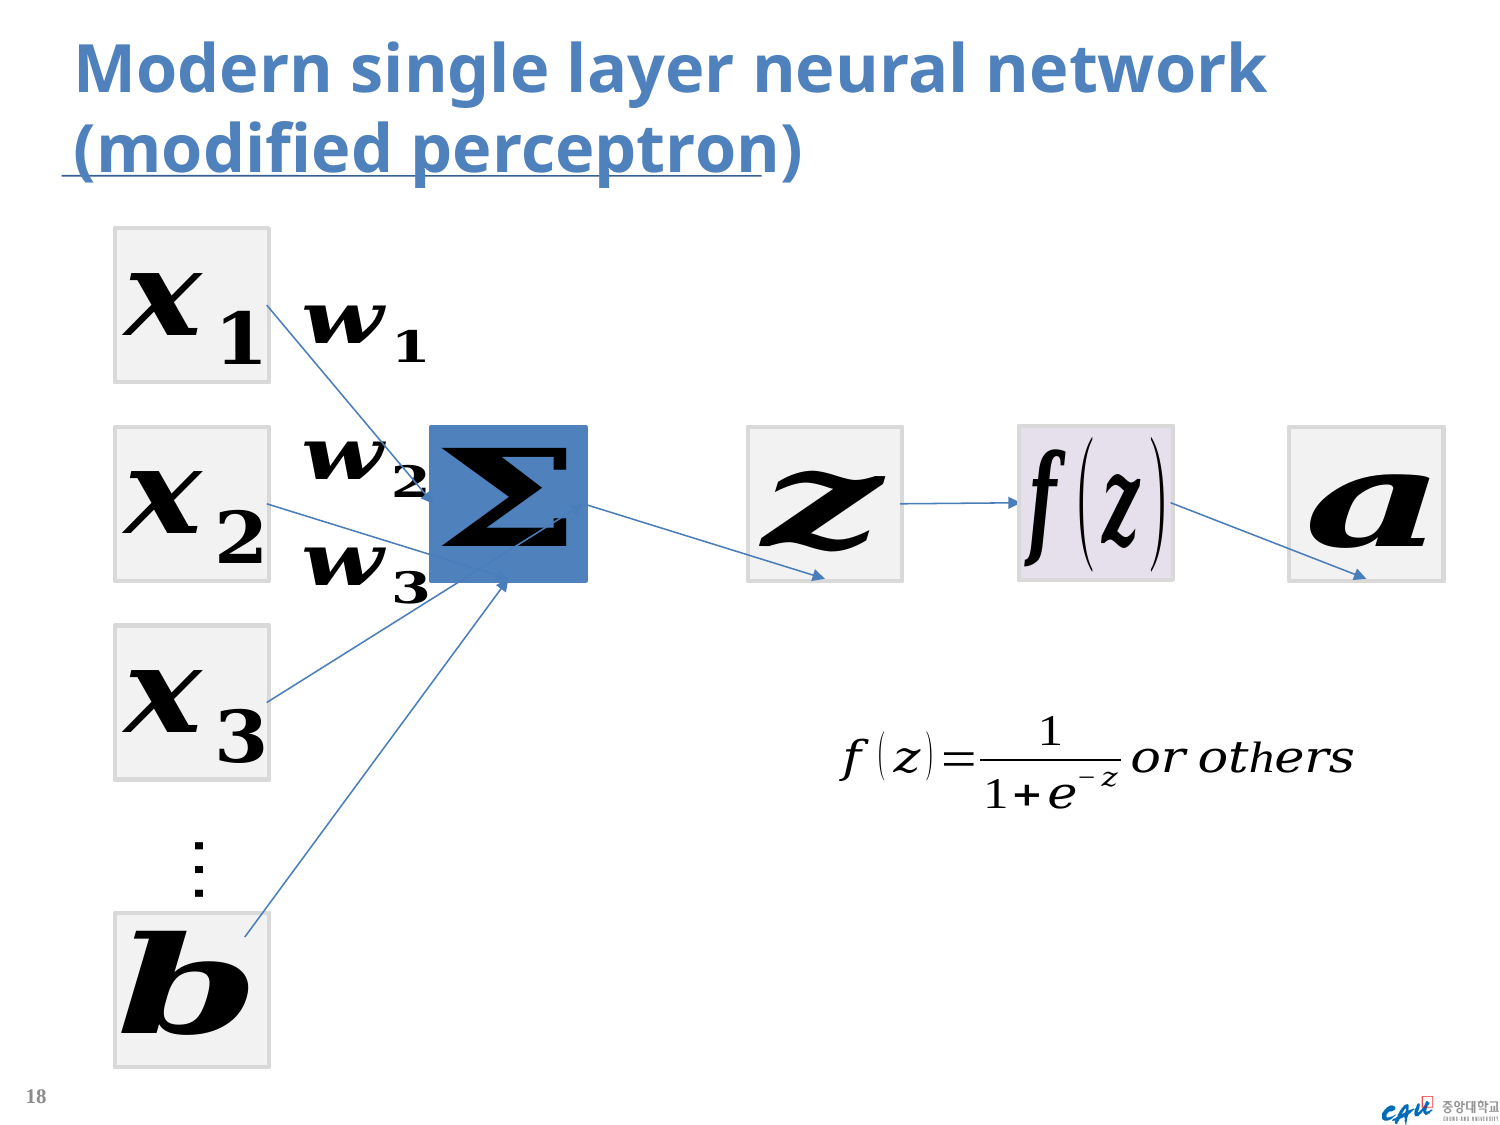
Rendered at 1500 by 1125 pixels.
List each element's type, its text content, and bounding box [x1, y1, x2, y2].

text_box … [156, 817, 239, 889]
title Modern single layer neural network (modified perceptron) [58, 46, 1442, 164]
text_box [244, 578, 509, 938]
slide_number 18 [0, 1065, 62, 1125]
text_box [266, 556, 456, 703]
picture [1382, 1094, 1500, 1125]
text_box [266, 304, 456, 451]
